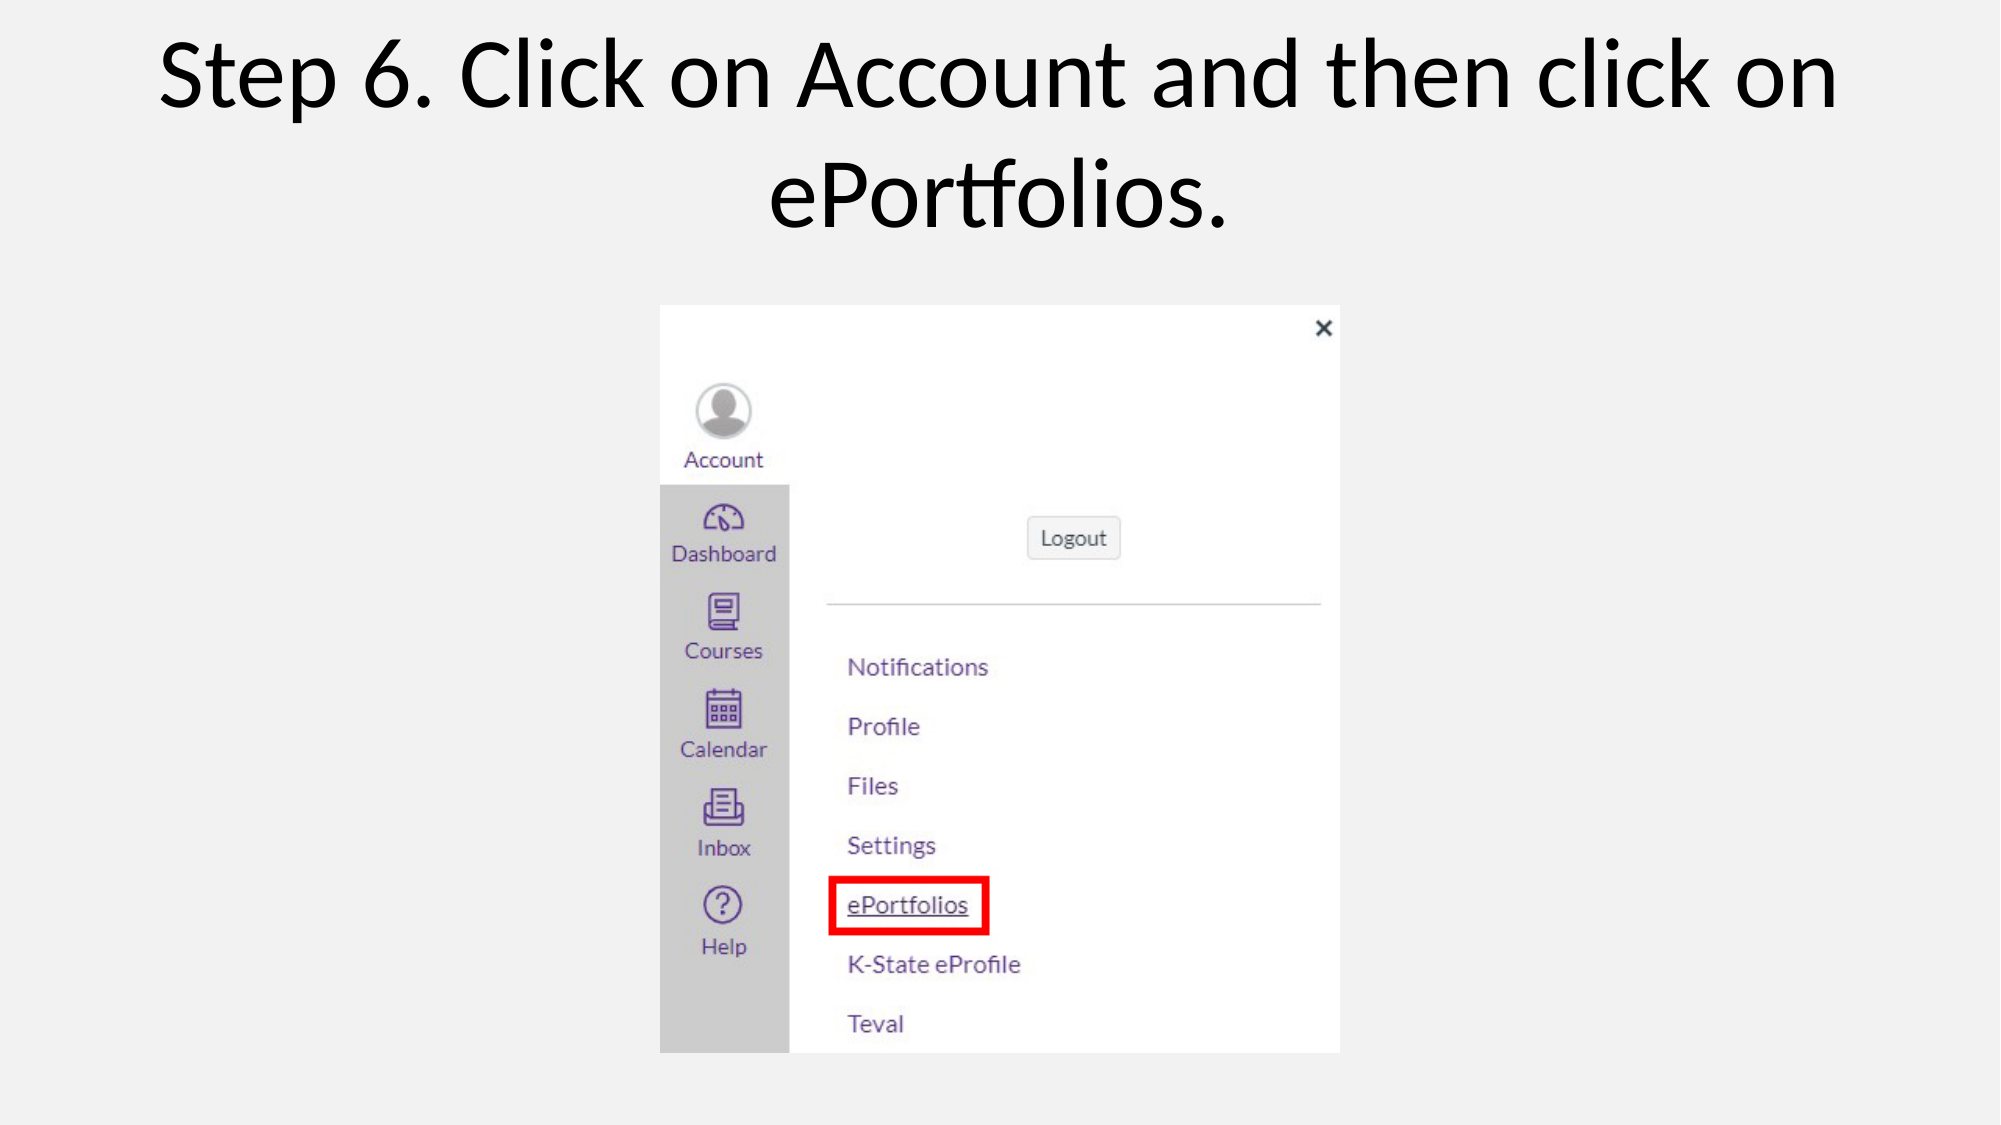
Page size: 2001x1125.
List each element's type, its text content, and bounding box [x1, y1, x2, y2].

picture [660, 305, 1340, 1053]
text_box Step 6. Click on Account and then click on ePortfolios. [0, 0, 2000, 255]
